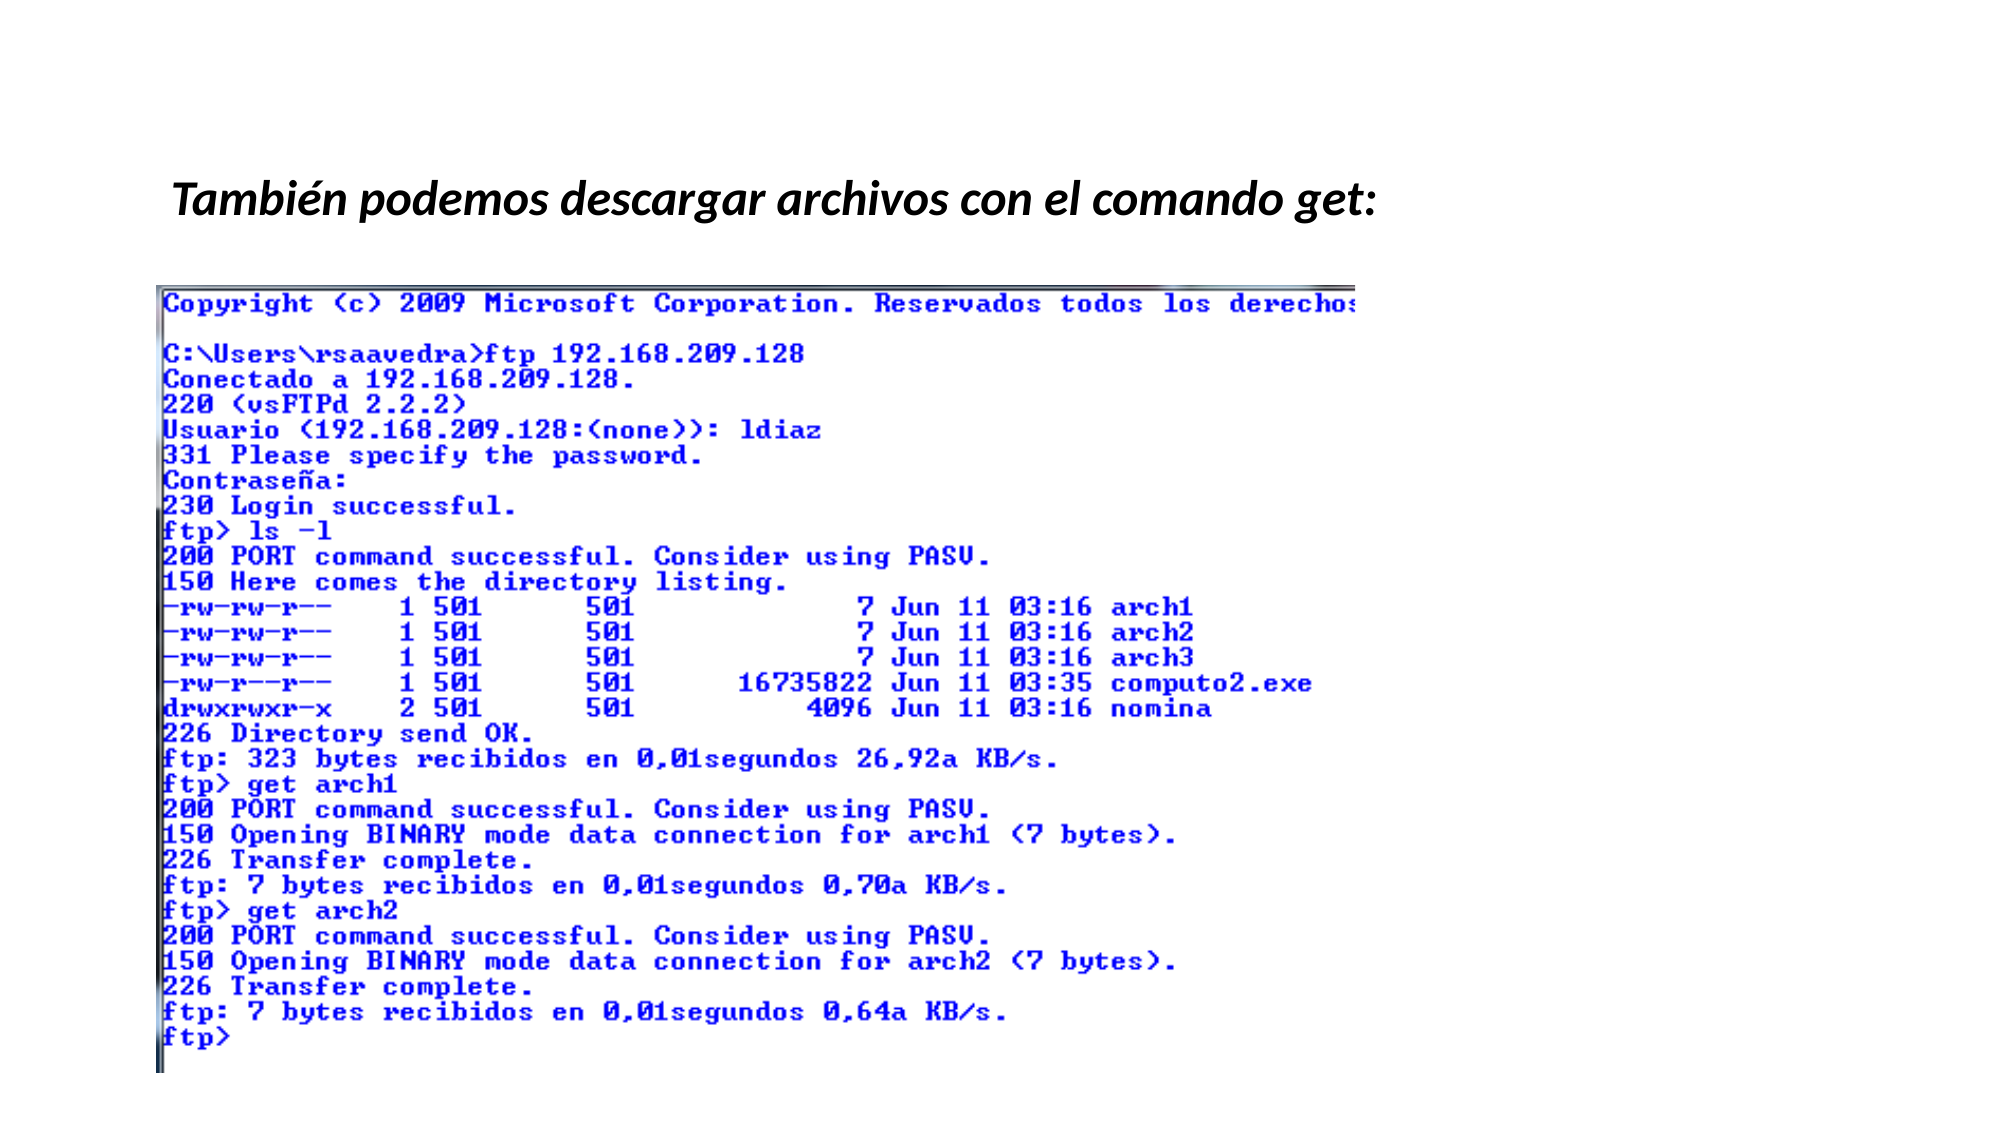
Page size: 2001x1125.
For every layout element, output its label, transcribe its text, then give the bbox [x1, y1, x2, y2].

text_box También podemos descargar archivos con el comando get: [156, 158, 1701, 233]
picture [156, 285, 1356, 1073]
